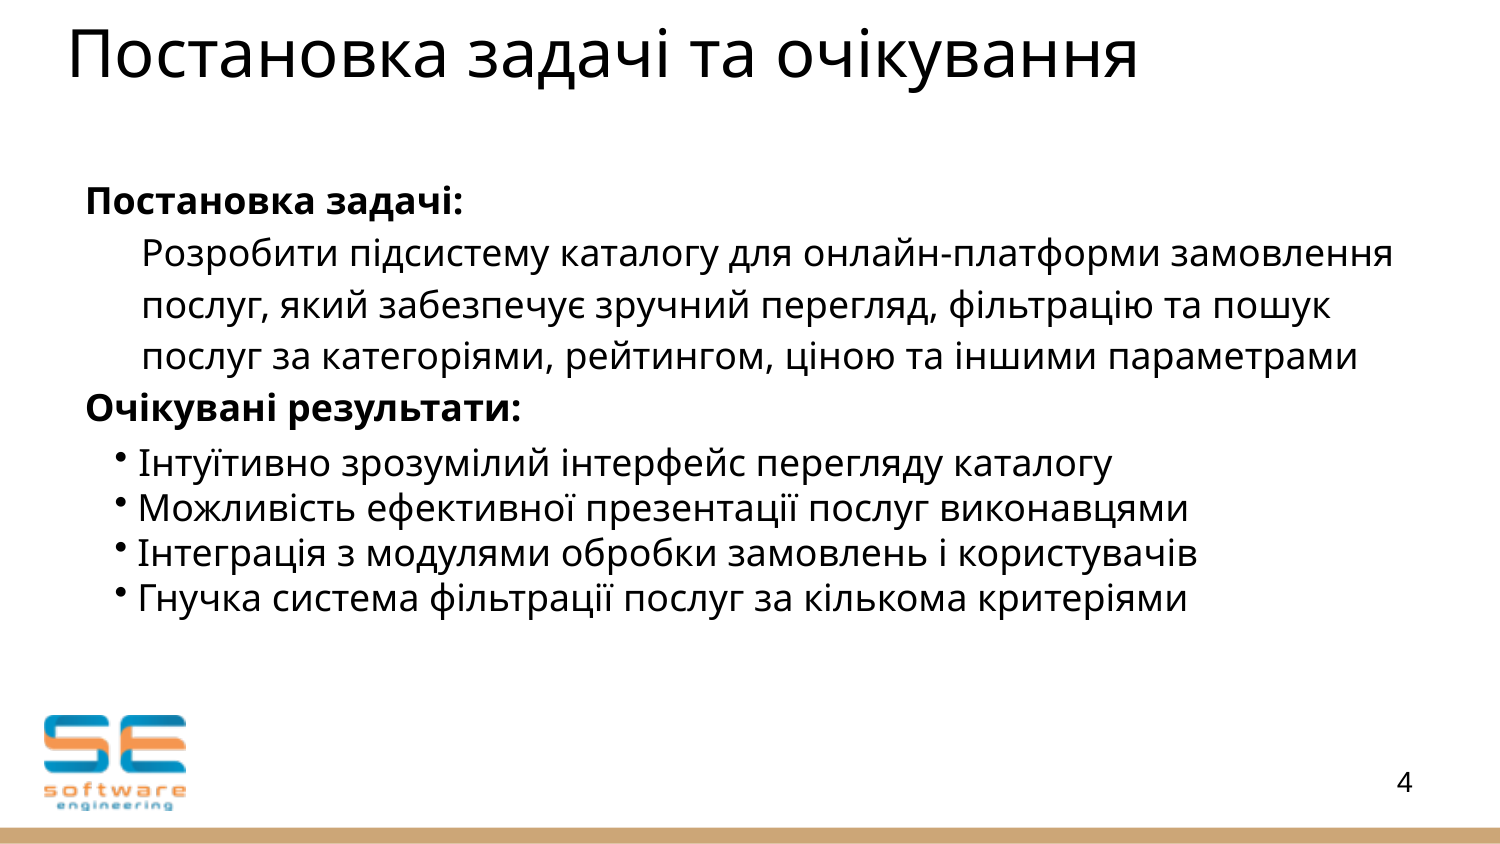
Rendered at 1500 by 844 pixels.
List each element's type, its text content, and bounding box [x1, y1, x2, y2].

text_box 4 [1382, 755, 1500, 806]
title Постановка задачі та очікування [51, 0, 1449, 106]
picture [43, 714, 186, 811]
list Постановка задачі: Розробити підсистему каталогу для онлайн-платформи замовлення послуг, який забезпечує зручний перегляд, фільтрацію та пошук послуг за категоріями, рейтингом, ціною та іншими параметрами Очікувані результати: [51, 155, 1449, 706]
text_box Інтуїтивно зрозумілий інтерфейс перегляду каталогу Можливість ефективної презентації послуг виконавцями Інтеграція з модулями обробки замовлень і користувачів Гнучка система фільтрації послуг за кількома критеріями [99, 431, 1215, 627]
